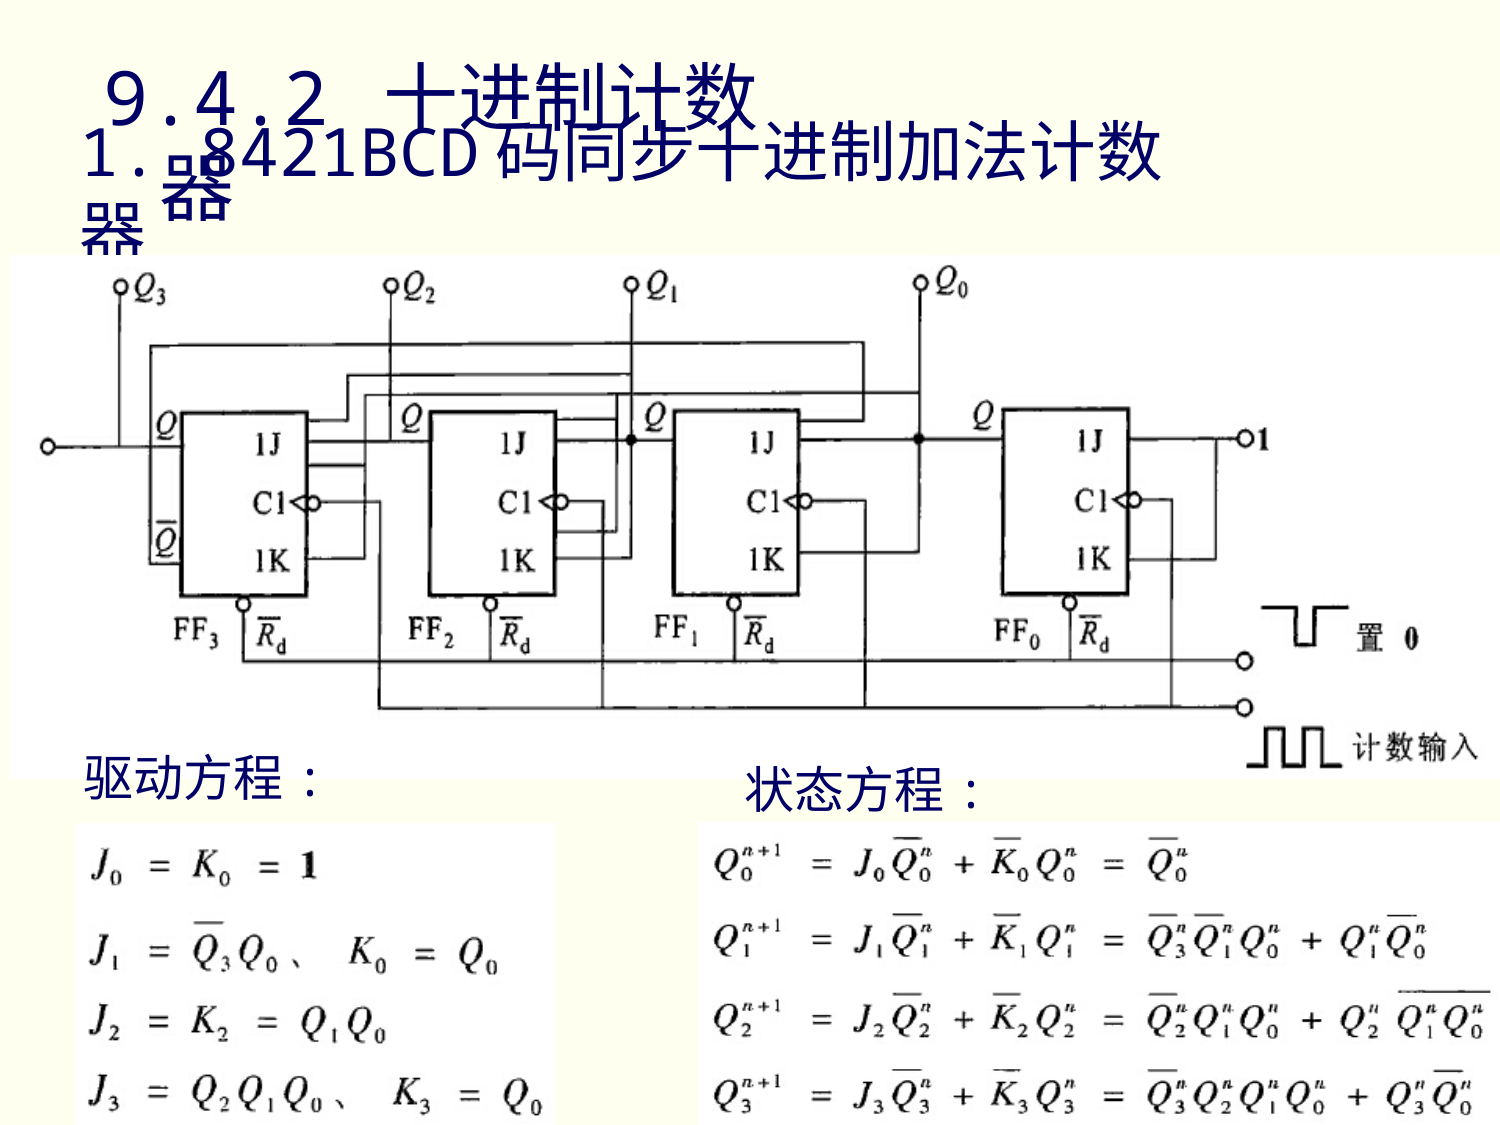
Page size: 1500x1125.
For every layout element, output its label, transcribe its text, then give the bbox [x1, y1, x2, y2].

text_box 9.4.2 十进制计数器 [88, 42, 831, 137]
title 1. 8421BCD码同步十进制加法计数器 [64, 137, 1211, 242]
picture [699, 822, 1500, 1125]
picture [76, 823, 556, 1125]
text_box 状态方程: [730, 787, 1002, 820]
text_box 驱动方程: [68, 787, 341, 815]
picture [9, 255, 1500, 779]
